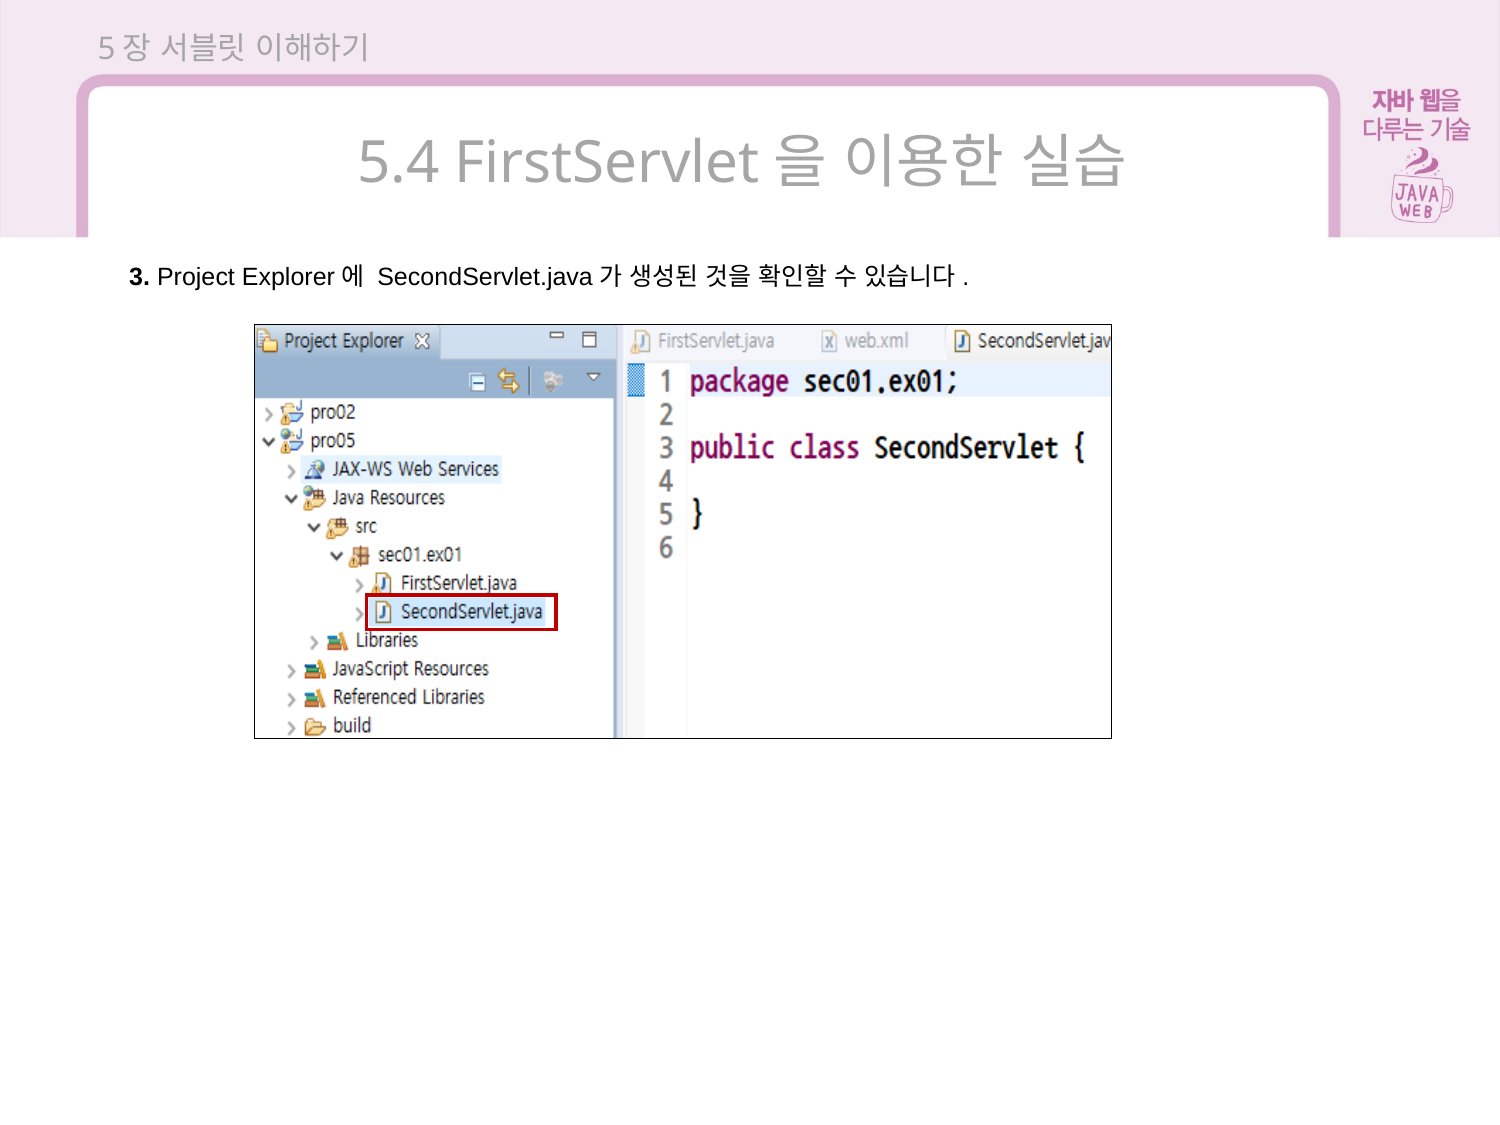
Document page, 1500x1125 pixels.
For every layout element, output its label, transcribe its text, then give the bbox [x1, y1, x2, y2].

text_box 3. Project Explorer에 SecondServlet.java가 생성된 것을 확인할 수 있습니다. [114, 252, 1371, 298]
picture [0, 0, 1500, 1125]
text_box 5장 서블릿 이해하기 [82, 0, 1133, 74]
text_box 5.4 FirstServlet을 이용한 실습 [217, 117, 1268, 202]
